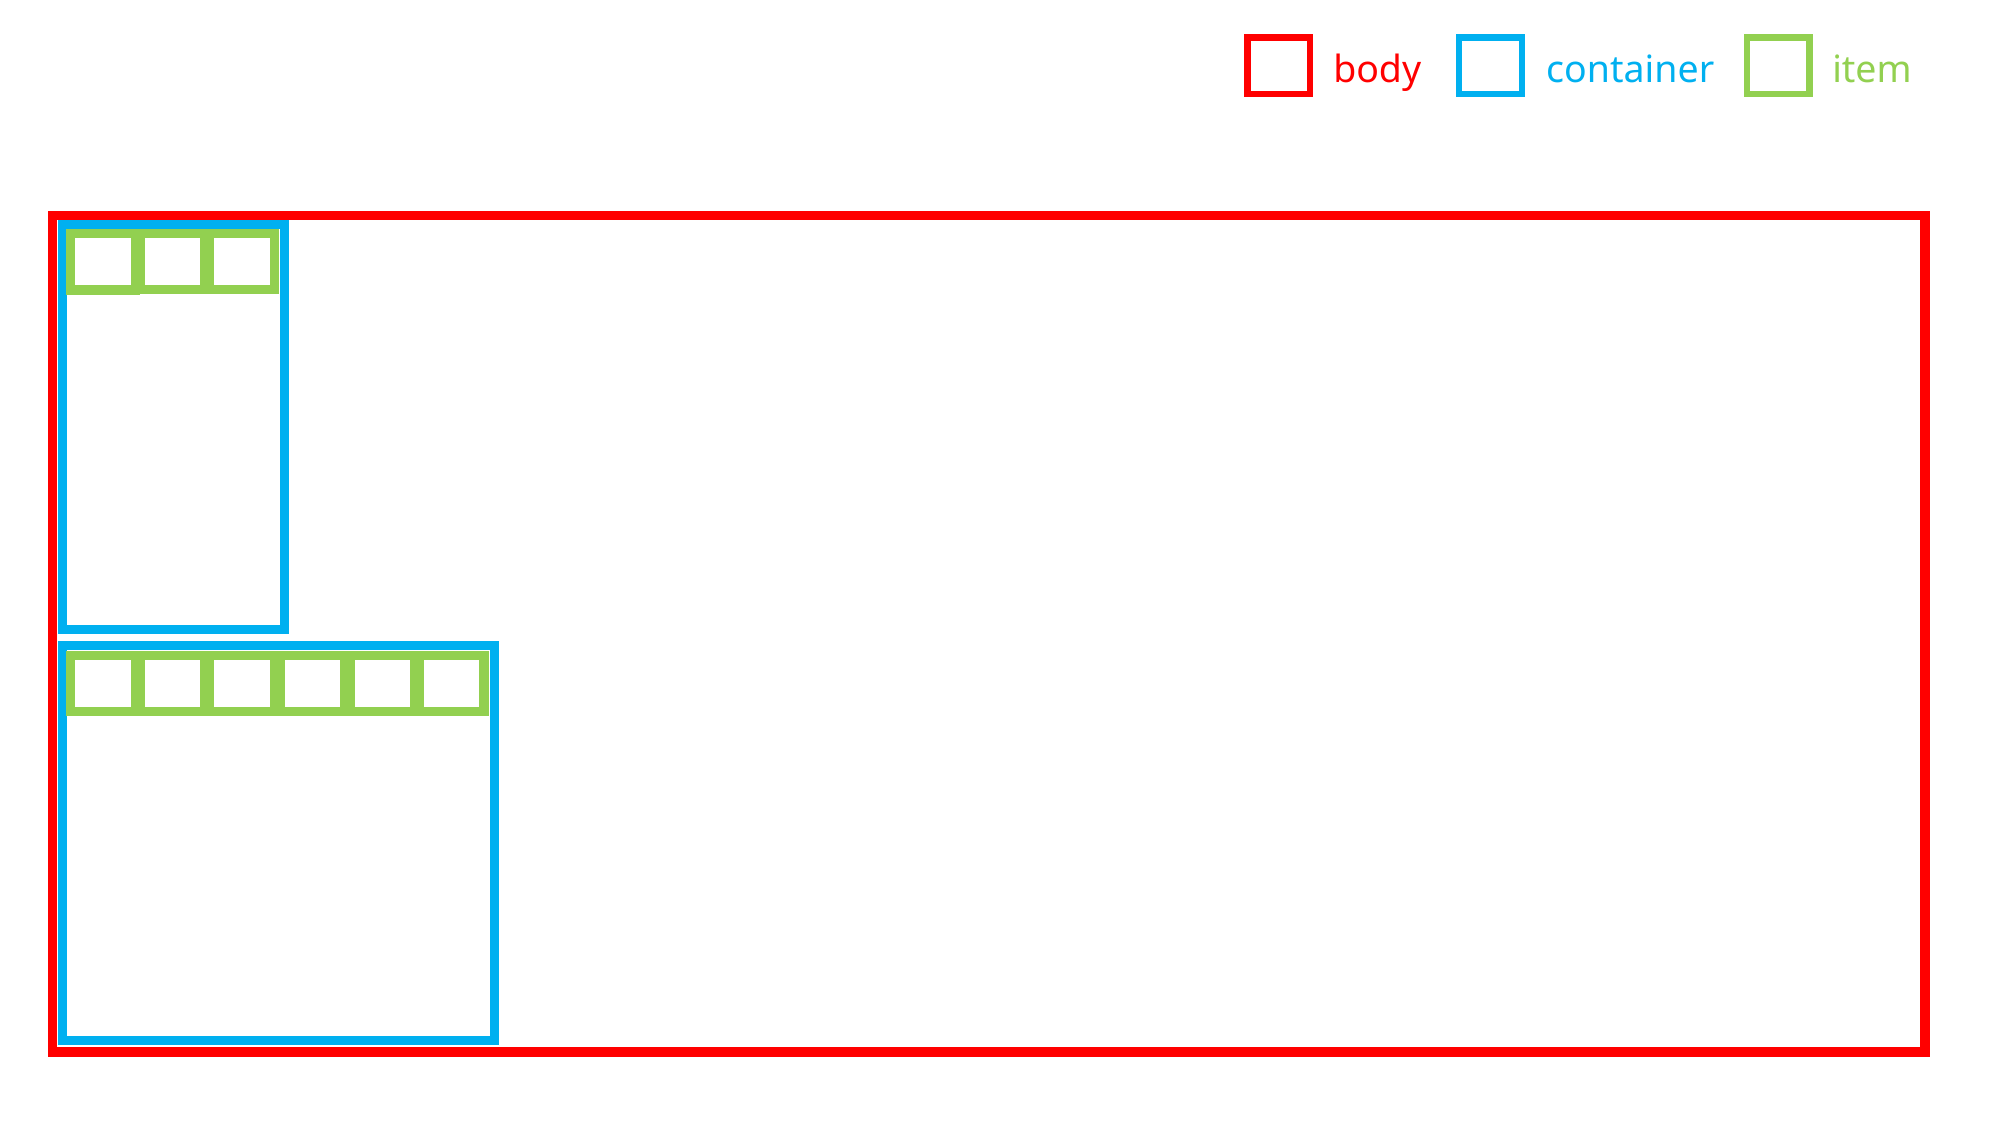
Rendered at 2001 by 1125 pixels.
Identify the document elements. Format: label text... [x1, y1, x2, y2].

text_box [1746, 37, 1810, 95]
text_box [279, 654, 346, 713]
text_box [1246, 37, 1311, 95]
text_box [1458, 37, 1523, 95]
text_box container [1531, 37, 1730, 98]
text_box [139, 654, 206, 713]
text_box [62, 224, 285, 631]
text_box [69, 232, 136, 291]
text_box [62, 644, 496, 1042]
text_box [139, 232, 206, 291]
text_box body [1318, 37, 1437, 98]
text_box [209, 654, 276, 713]
text_box [209, 232, 276, 291]
text_box [69, 654, 136, 713]
text_box item [1817, 37, 1927, 98]
text_box [418, 654, 485, 713]
text_box [52, 214, 1926, 1053]
text_box [349, 654, 416, 713]
